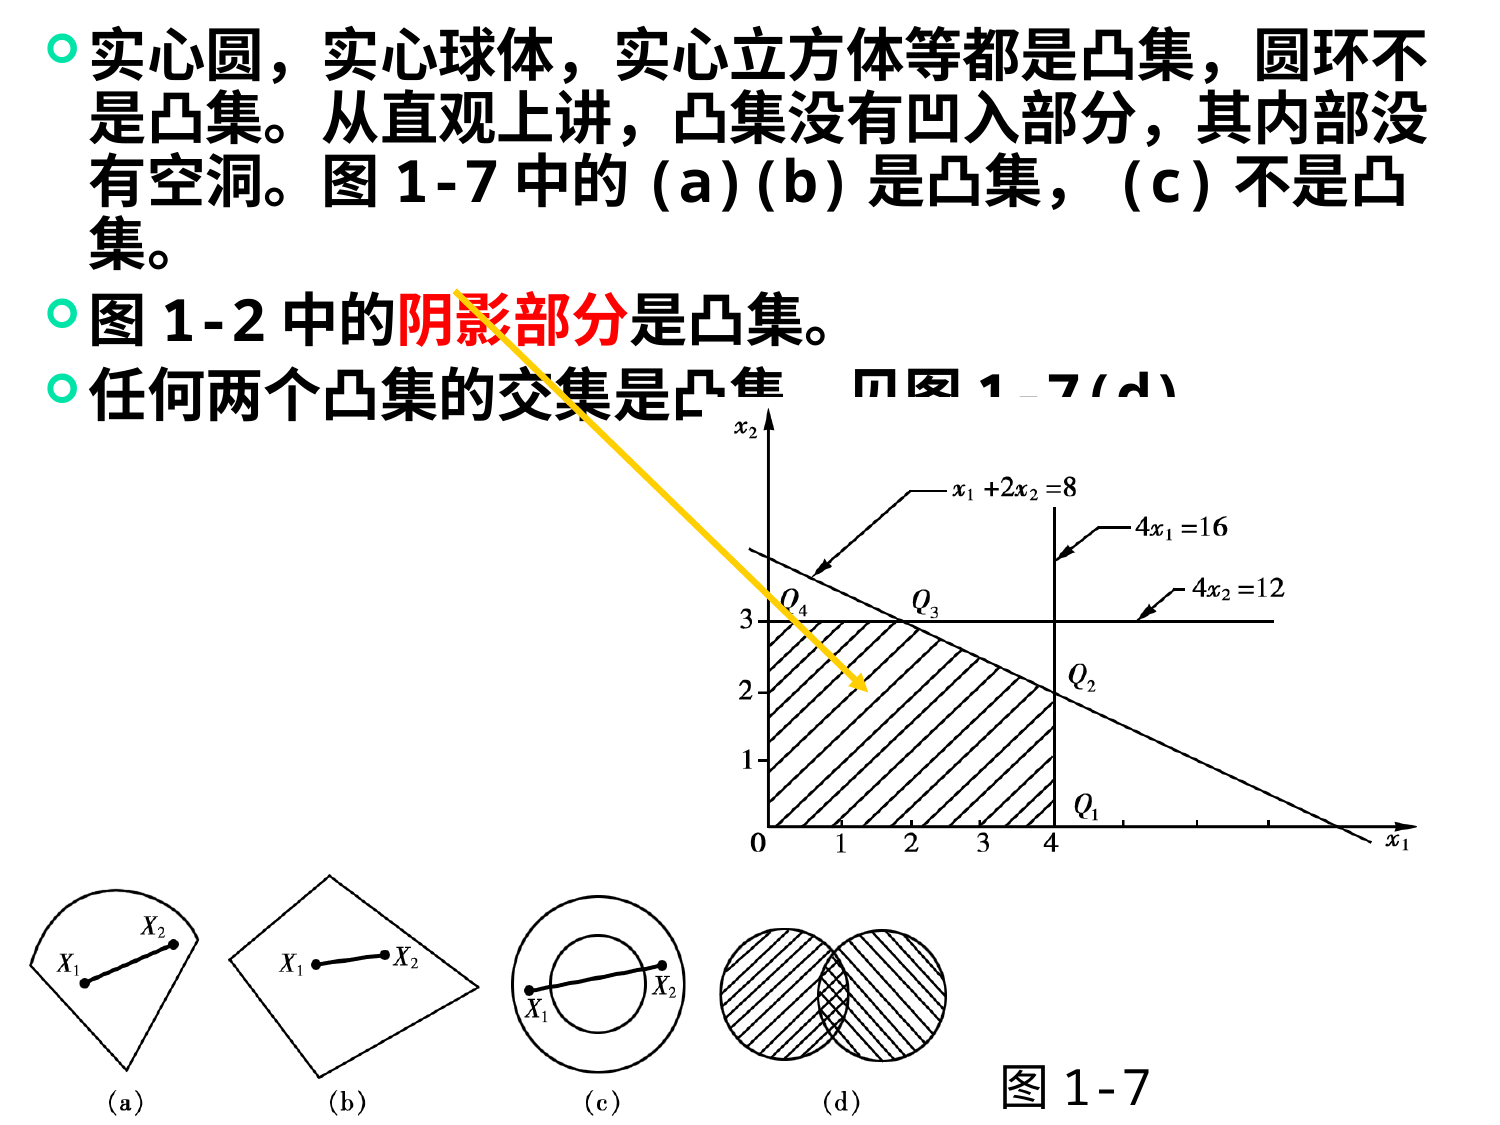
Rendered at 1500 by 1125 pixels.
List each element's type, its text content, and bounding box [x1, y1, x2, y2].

text_box 图1-7 [984, 1047, 1167, 1123]
picture [702, 396, 1449, 864]
picture [0, 865, 975, 1125]
text_box 实心圆，实心球体，实心立方体等都是凸集，圆环不是凸集。从直观上讲，凸集没有凹入部分，其内部没有空洞。图1-7中的(a)(b)是凸集，(c)不是凸集。 图1-2中的阴影部分是凸集。 任何两个凸集的交集是凸集，见图1-7(d) [29, 19, 1459, 400]
